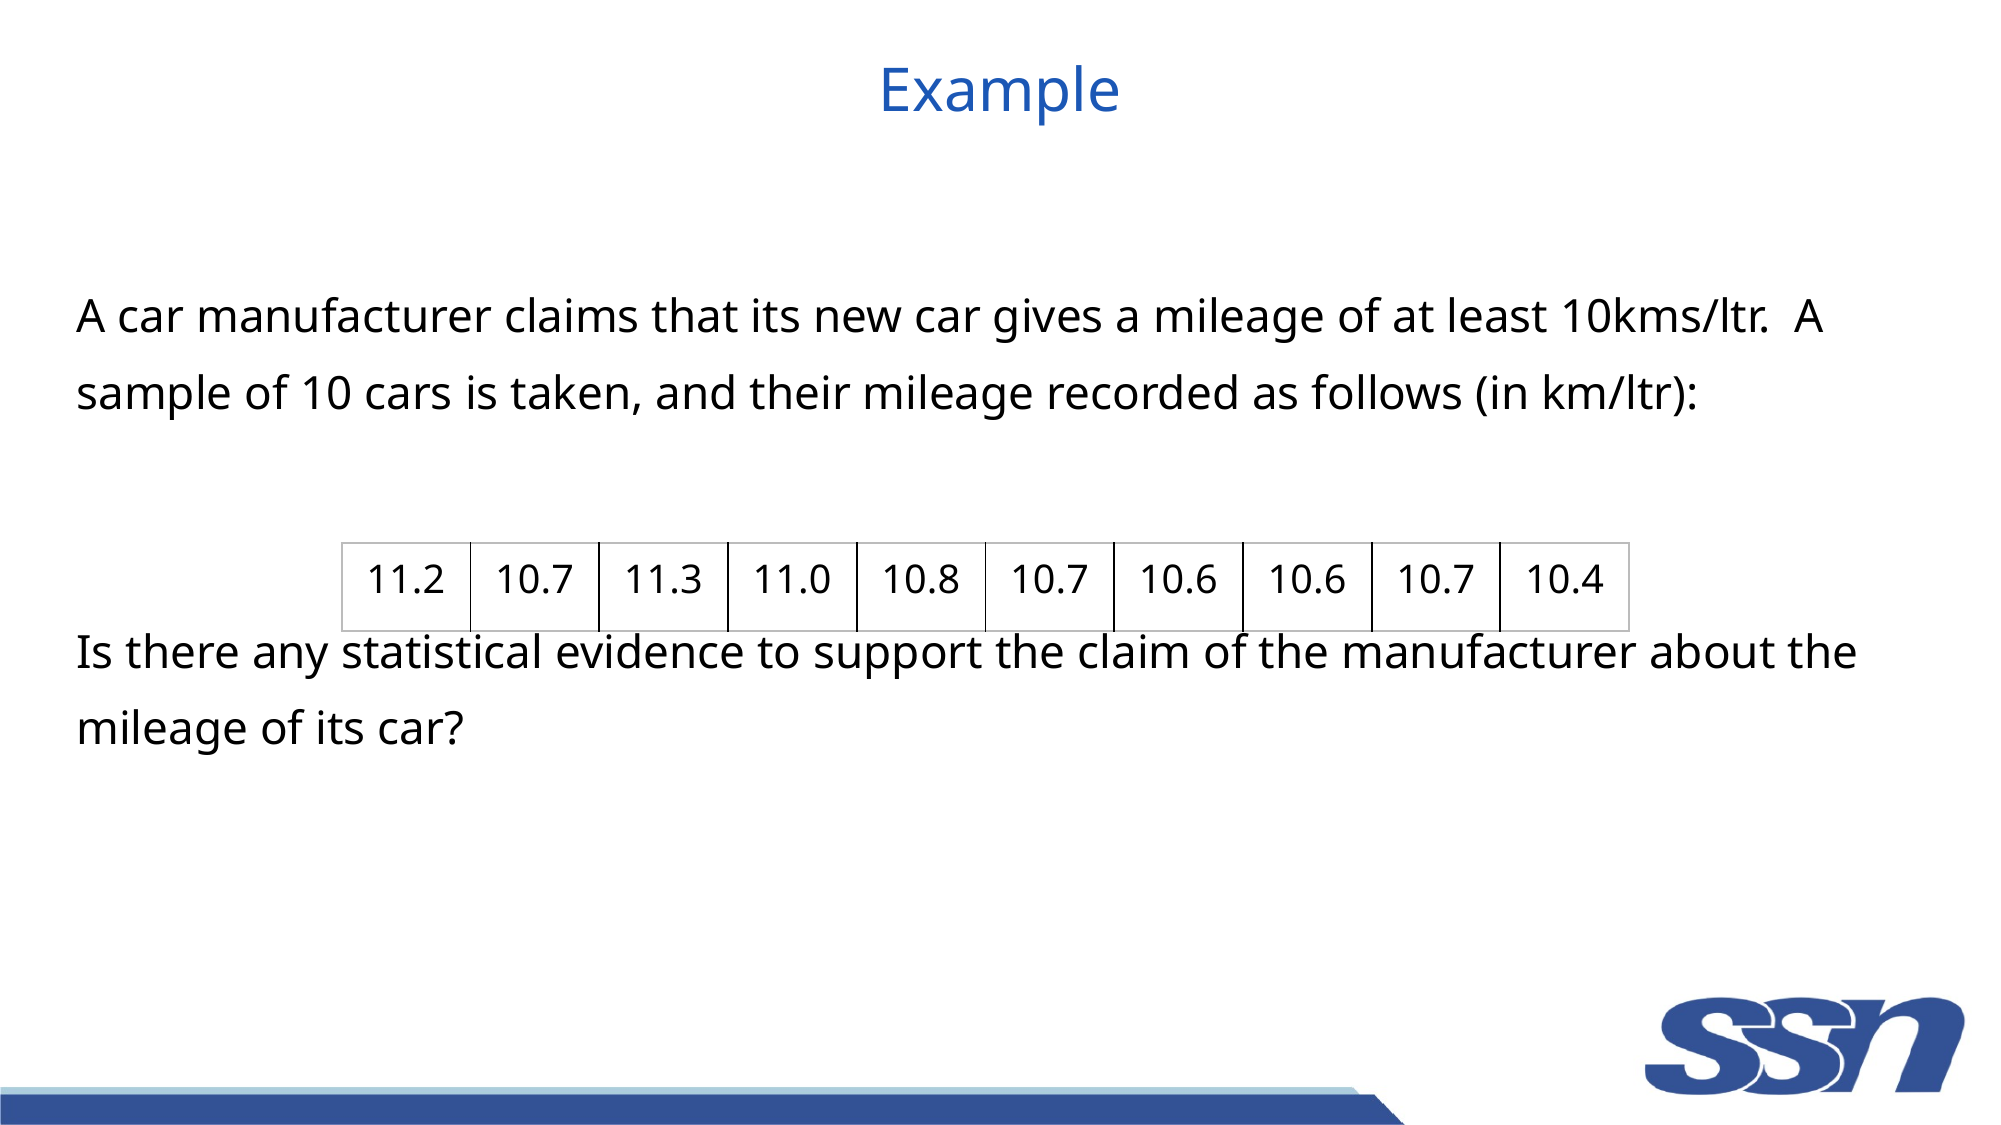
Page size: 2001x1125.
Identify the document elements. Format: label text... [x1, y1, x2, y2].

picture [1625, 986, 1992, 1125]
table_header 10.7 [1373, 544, 1499, 630]
picture [0, 962, 1467, 1125]
table_header 10.8 [858, 544, 985, 630]
table_header 11.0 [729, 544, 856, 630]
table_header 10.7 [471, 544, 598, 630]
table_header 11.2 [343, 544, 470, 630]
list A car manufacturer claims that its new car gives a mileage of at least 10kms/ltr. A sample of 10 cars is taken, and their mileage recorded as follows (in km/ltr): Is there any statistical evidence to support the claim of the manufacturer about the mileage of its car? [59, 256, 1912, 1005]
table_header 10.6 [1244, 544, 1371, 630]
title Example [99, 30, 1900, 143]
table_header 10.6 [1115, 544, 1242, 630]
table_header 11.3 [600, 544, 727, 630]
table_header 10.4 [1501, 544, 1628, 630]
table_header 10.7 [986, 544, 1113, 630]
